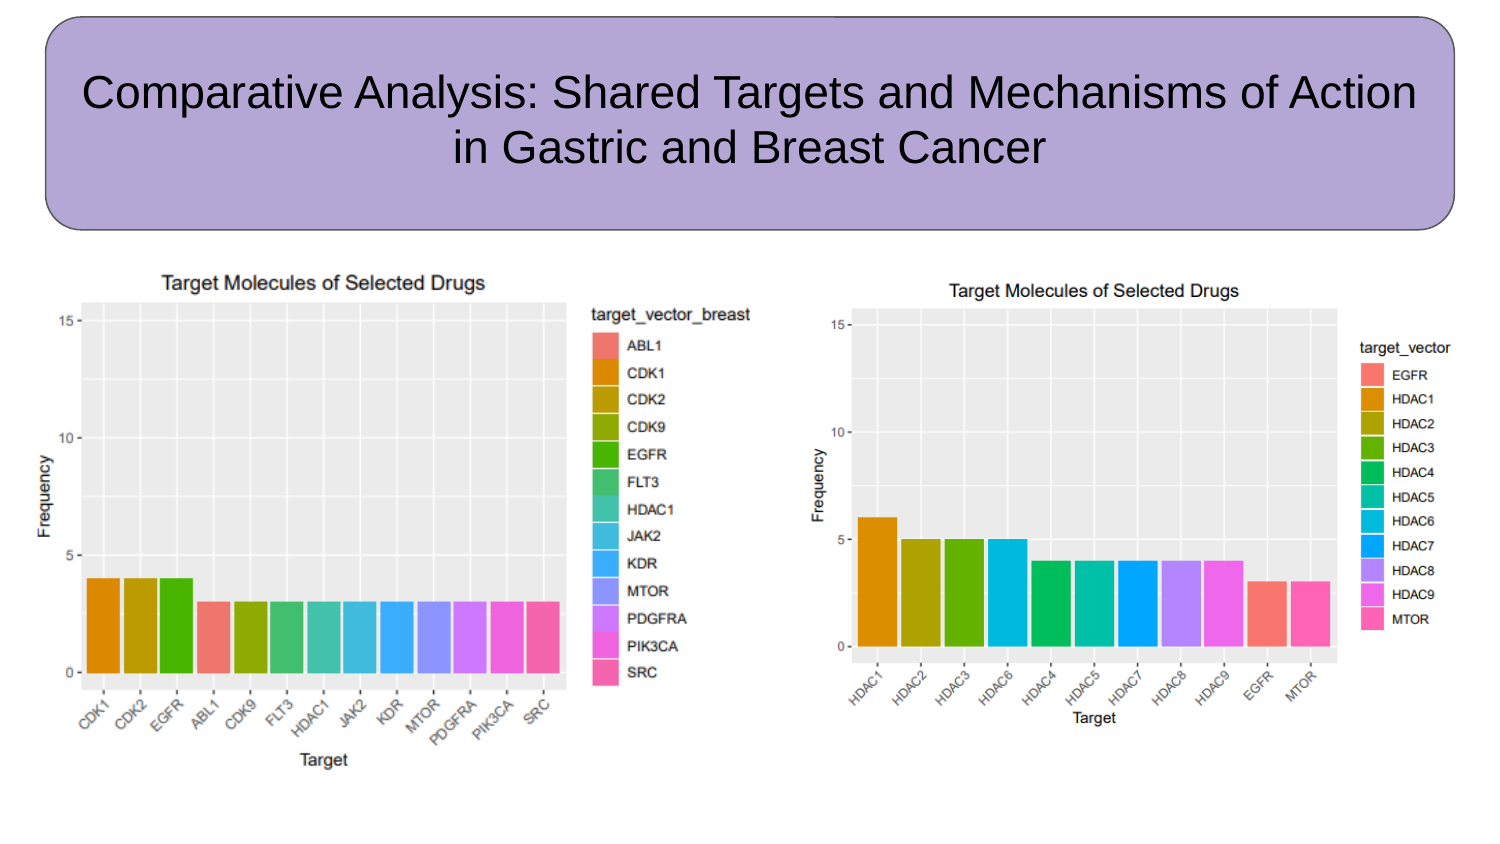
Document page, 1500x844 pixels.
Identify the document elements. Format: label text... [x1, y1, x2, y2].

title Comparative Analysis: Shared Targets and Mechanisms of Action in Gastric and Breast Cancer [51, 47, 1449, 141]
text_box [45, 16, 1455, 230]
picture [37, 257, 751, 788]
picture [769, 266, 1479, 750]
